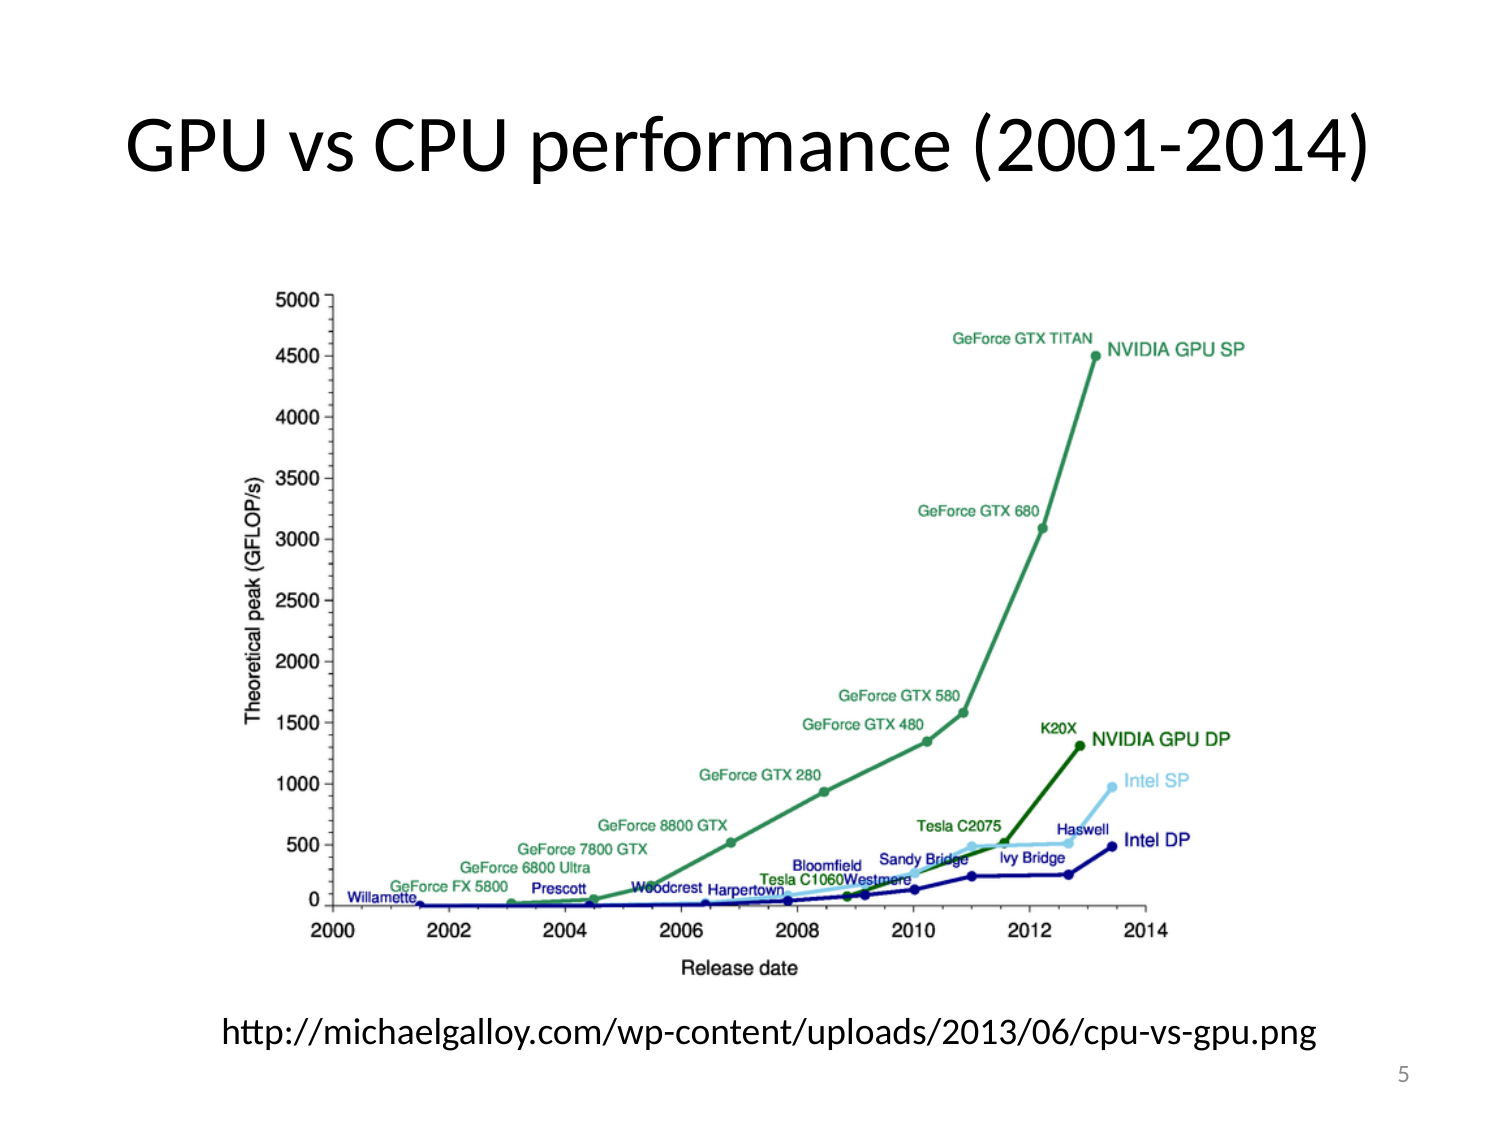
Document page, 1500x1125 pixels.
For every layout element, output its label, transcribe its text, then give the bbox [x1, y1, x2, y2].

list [229, 262, 1271, 1006]
title GPU vs CPU performance (2001-2014) [75, 45, 1425, 233]
text_box http://michaelgalloy.com/wp-content/uploads/2013/06/cpu-vs-gpu.png [206, 999, 1341, 1060]
slide_number 5 [1074, 1042, 1425, 1103]
